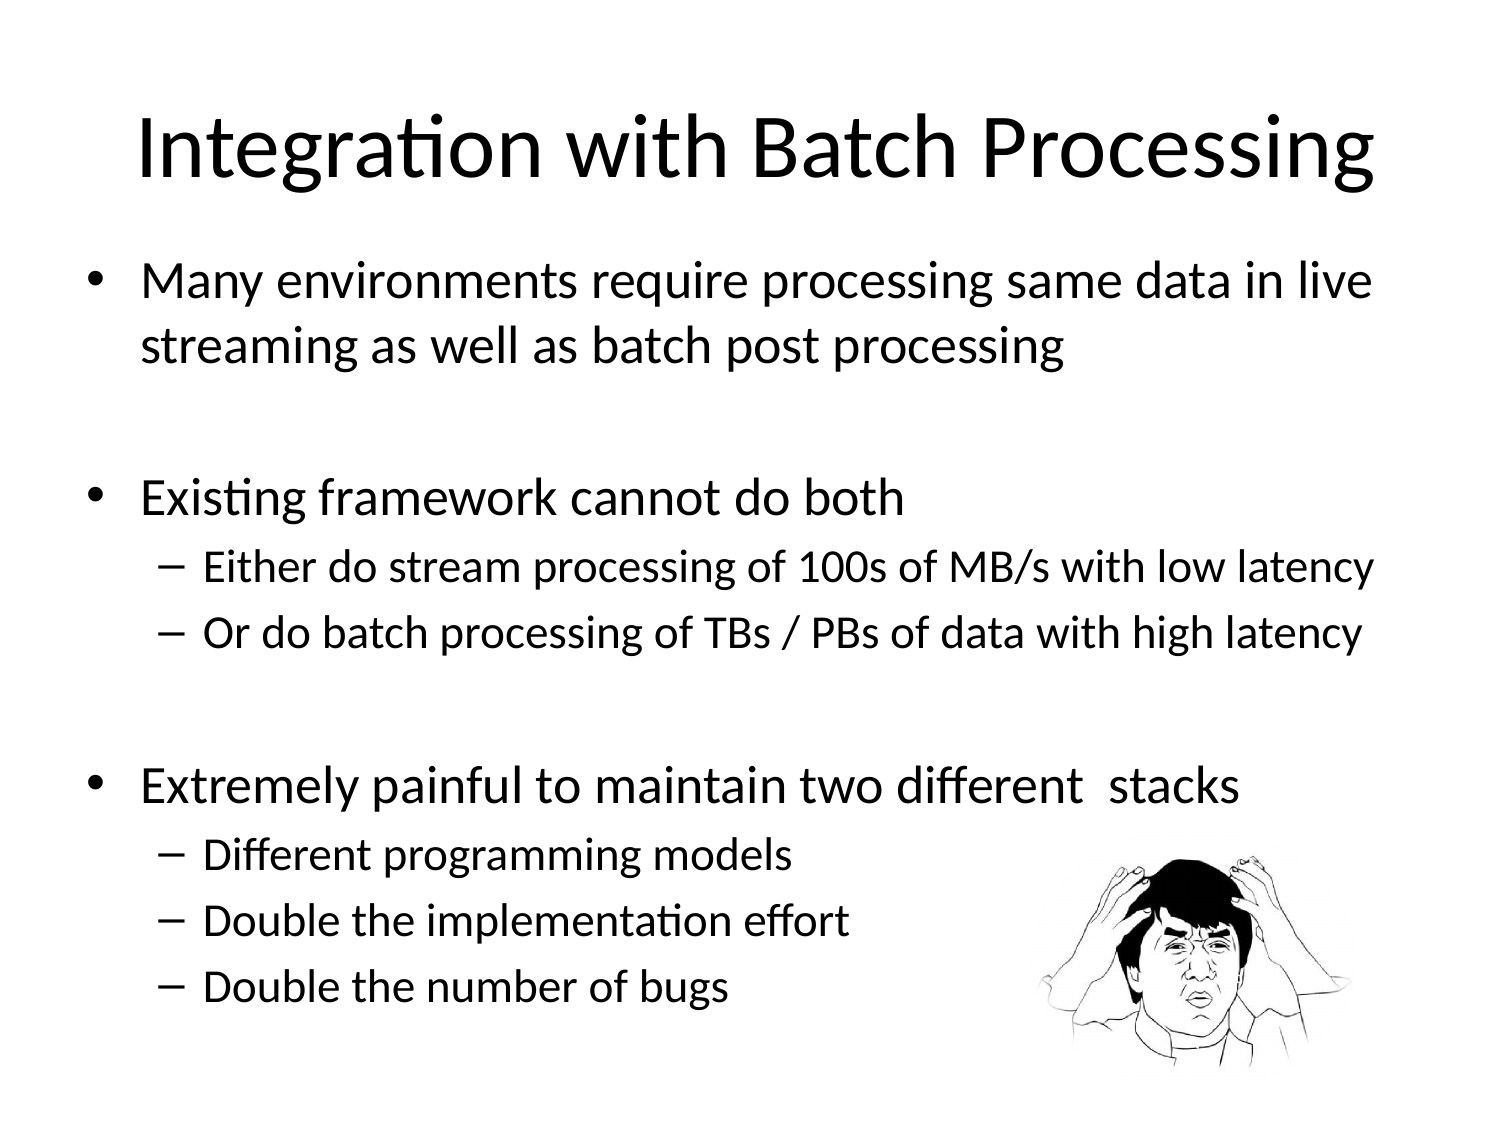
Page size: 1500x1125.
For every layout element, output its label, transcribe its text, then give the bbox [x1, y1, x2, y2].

picture [1024, 819, 1363, 1101]
list Many environments require processing same data in live streaming as well as batch post processing Existing framework cannot do both Either do stream processing of 100s of MB/s with low latency Or do batch processing of TBs / PBs of data with high latency Extremely painful to maintain two different stacks Different programming models Double the implementation effort Double the number of bugs [71, 237, 1435, 1038]
title Integration with Batch Processing [75, 76, 1438, 207]
